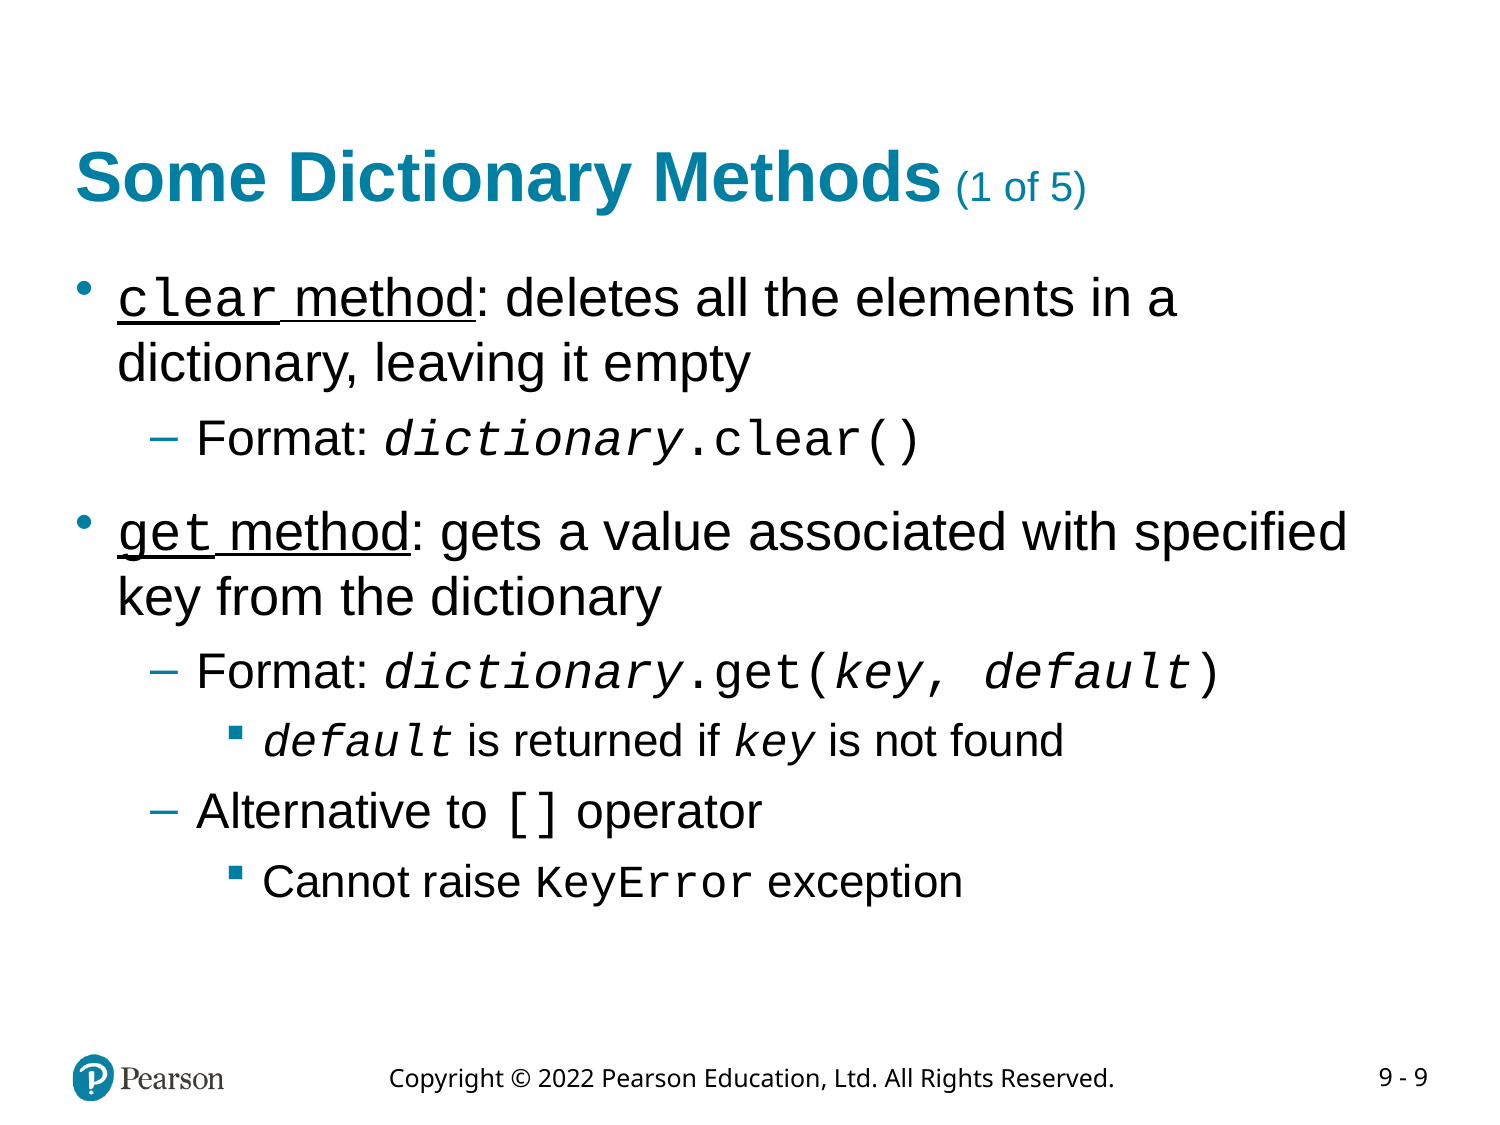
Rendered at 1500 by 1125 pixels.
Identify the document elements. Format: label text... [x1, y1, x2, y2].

list clear method: deletes all the elements in a dictionary, leaving it empty Format: dictionary.clear() get method: gets a value associated with specified key from the dictionary Format: dictionary.get(key, default) default is returned if key is not found Alternative to [] operator Cannot raise KeyError exception [75, 262, 1425, 1005]
picture [72, 1087, 83, 1101]
title Some Dictionary Methods (1 of 5) [75, 35, 1425, 216]
picture [72, 1054, 89, 1072]
picture [99, 1054, 224, 1101]
picture [81, 1064, 107, 1089]
